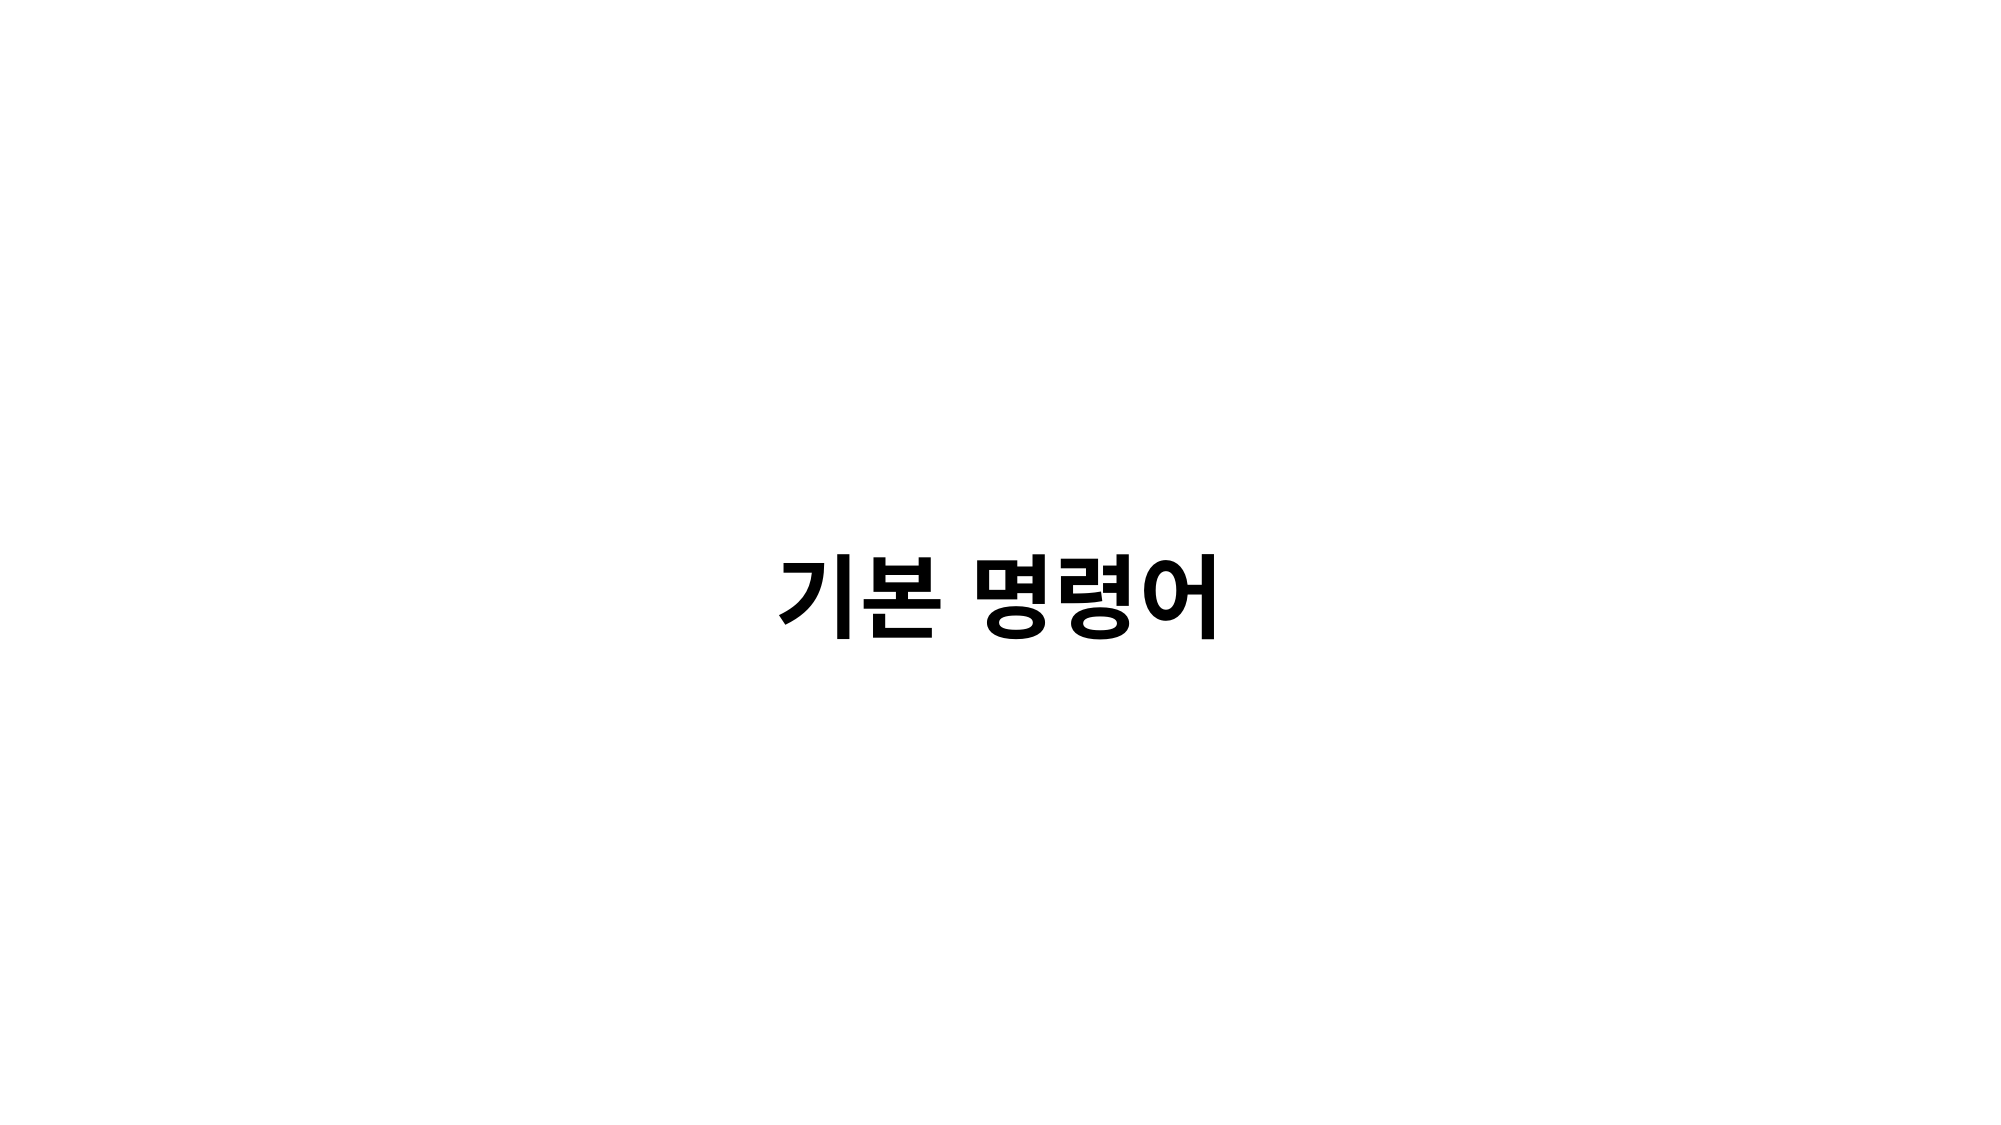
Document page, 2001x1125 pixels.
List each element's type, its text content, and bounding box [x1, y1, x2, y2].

text_box 기본 명령어 [500, 532, 1500, 657]
